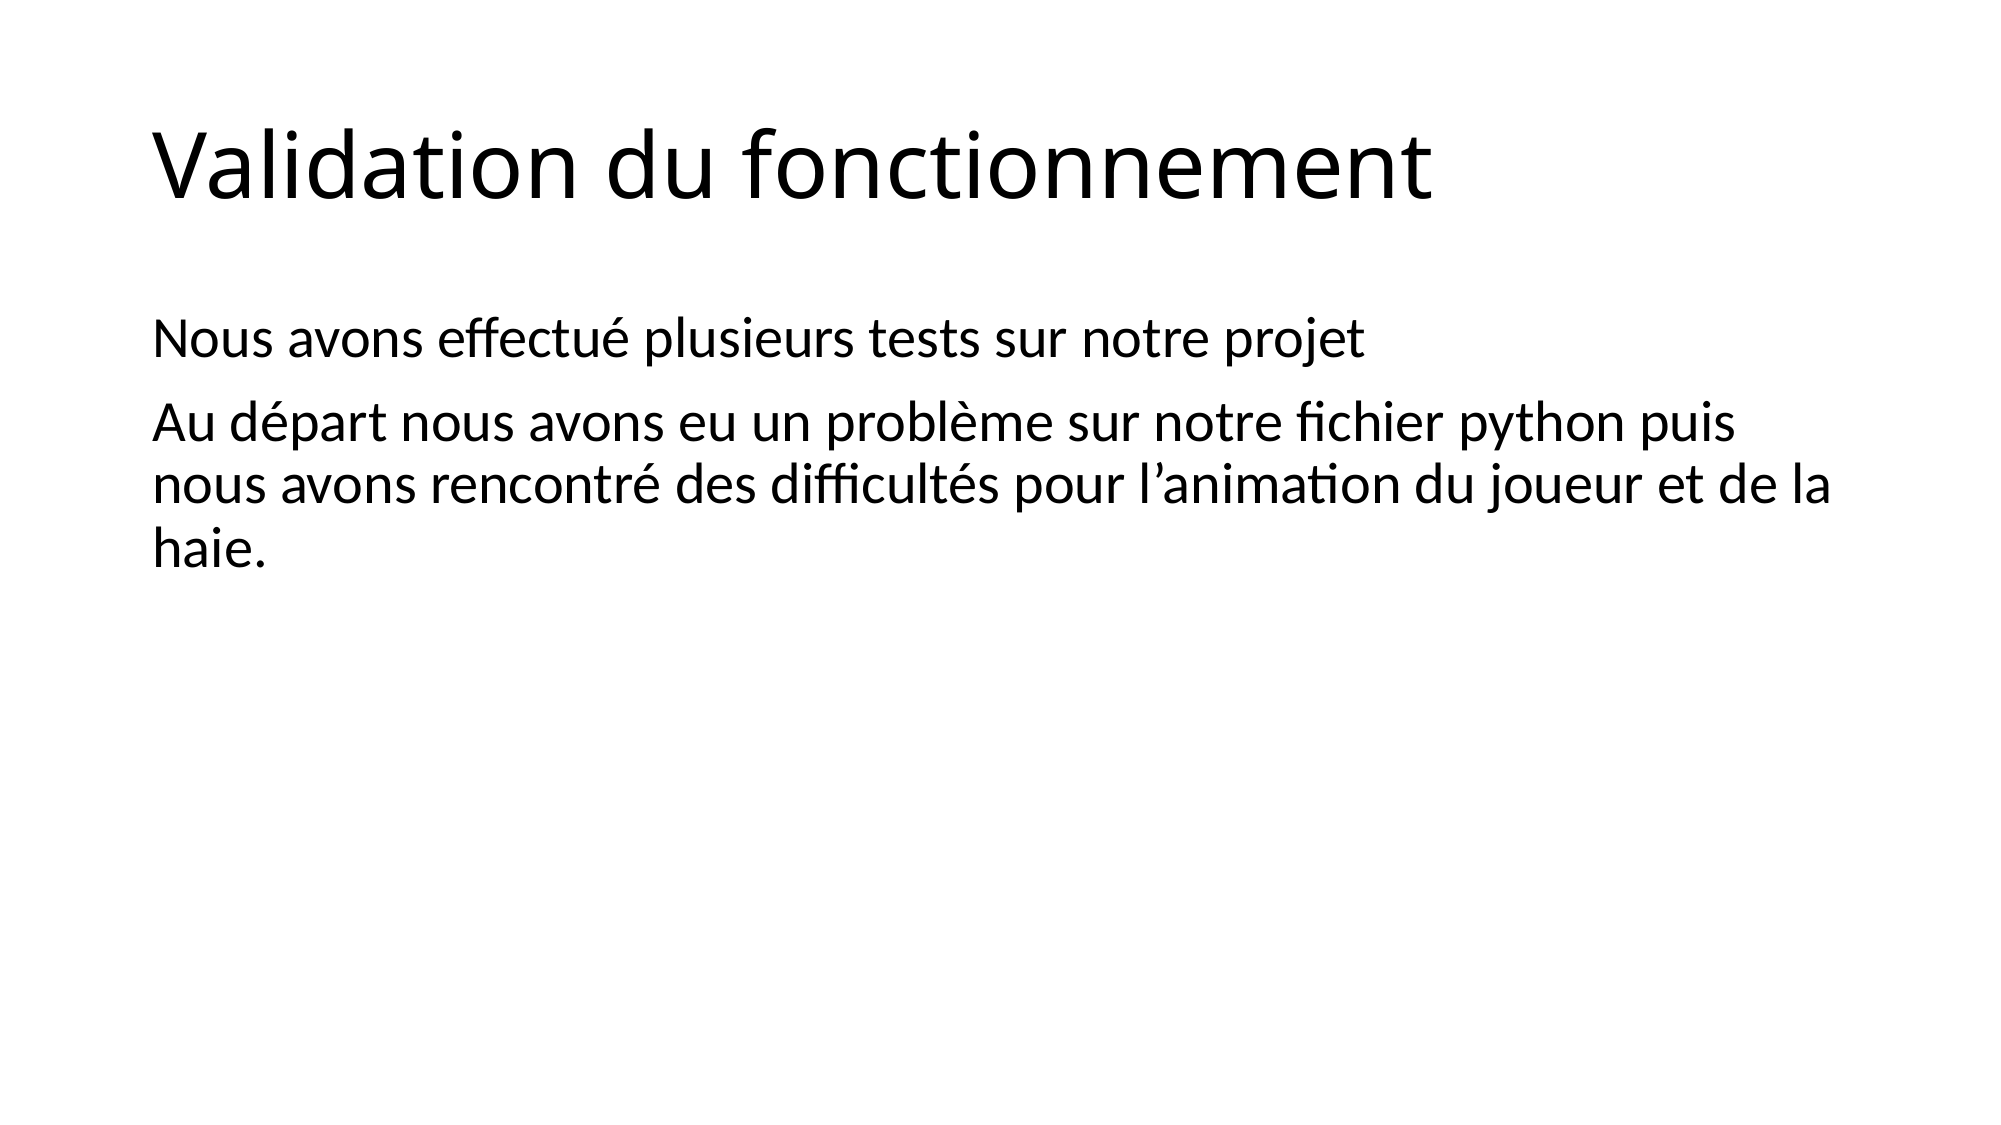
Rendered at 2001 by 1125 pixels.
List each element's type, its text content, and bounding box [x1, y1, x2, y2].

list Nous avons effectué plusieurs tests sur notre projet Au départ nous avons eu un problème sur notre fichier python puis nous avons rencontré des difficultés pour l’animation du joueur et de la haie. [137, 299, 1863, 1014]
title Validation du fonctionnement [137, 59, 1863, 278]
